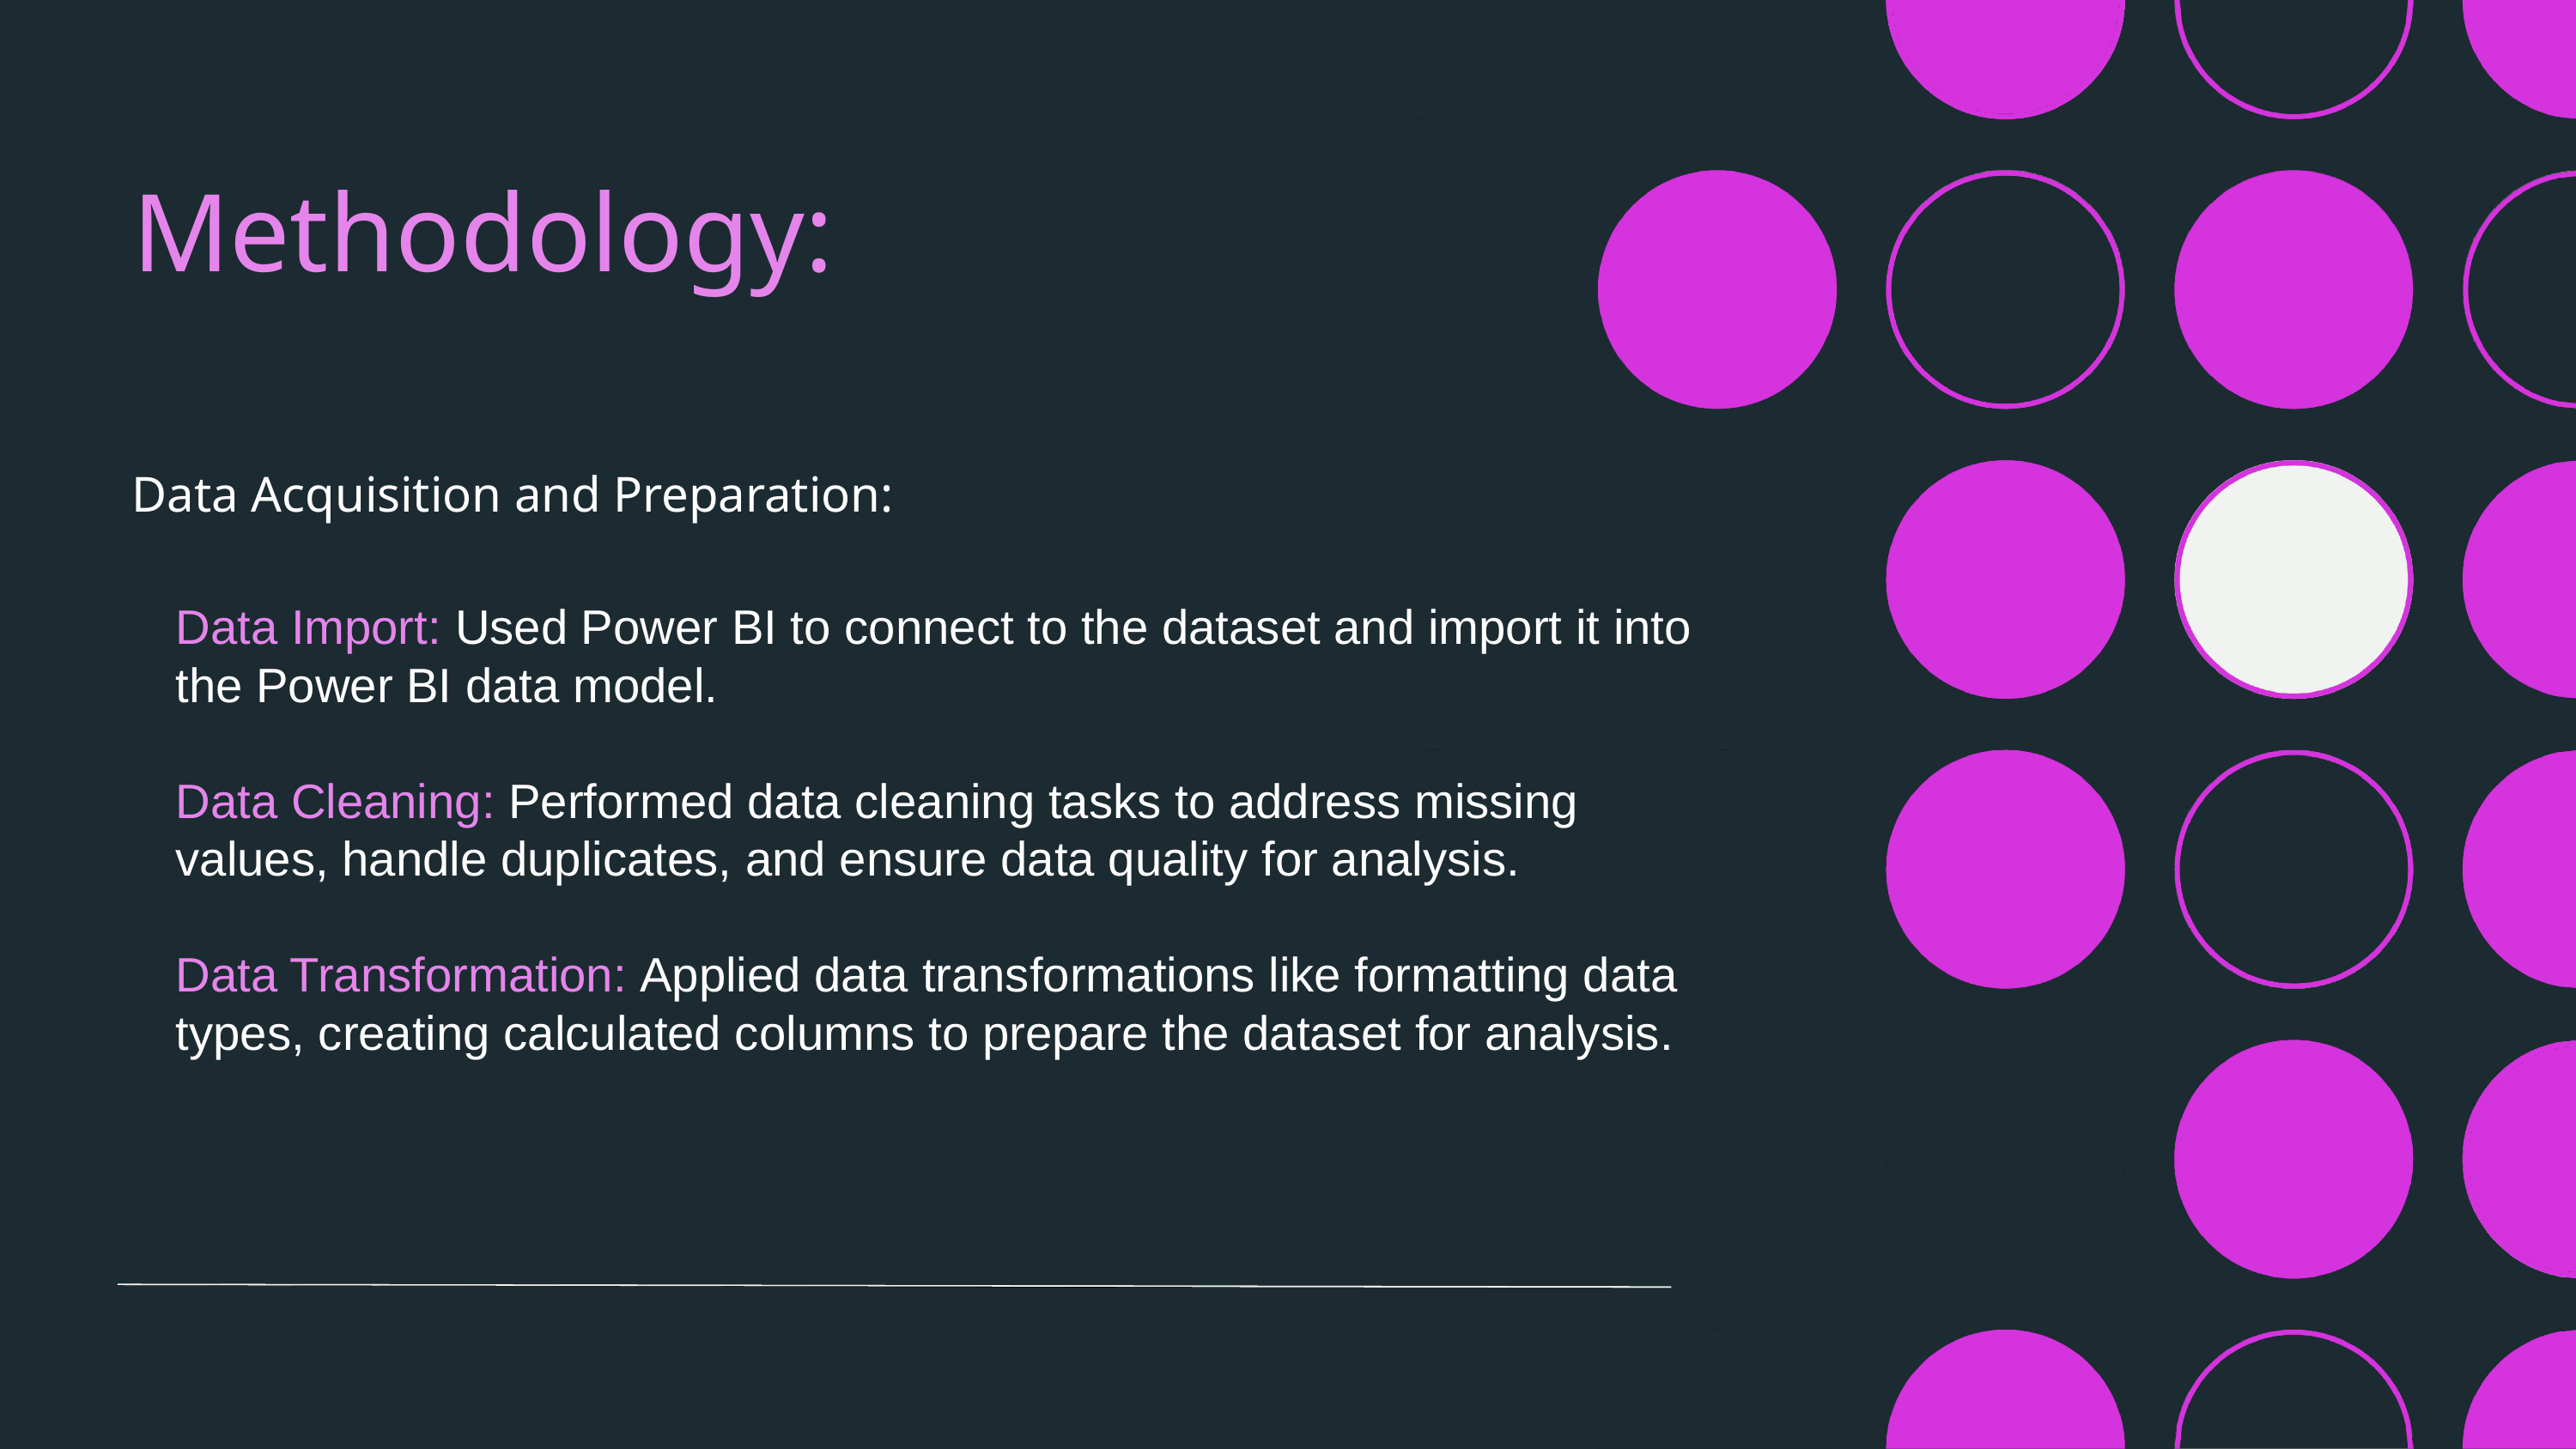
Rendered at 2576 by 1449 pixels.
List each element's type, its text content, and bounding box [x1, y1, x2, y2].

text_box Data Import: Used Power BI to connect to the dataset and import it into the Power BI data model. Data Cleaning: Performed data cleaning tasks to address missing values, handle duplicates, and ensure data quality for analysis. Data Transformation: Applied data transformations like formatting data types, creating calculated columns to prepare the dataset for analysis. [175, 596, 1710, 1060]
text_box [1886, 0, 2576, 1449]
text_box Data Acquisition and Preparation: [131, 464, 1275, 522]
text_box [1309, 0, 1886, 1449]
text_box Methodology: [132, 164, 872, 294]
